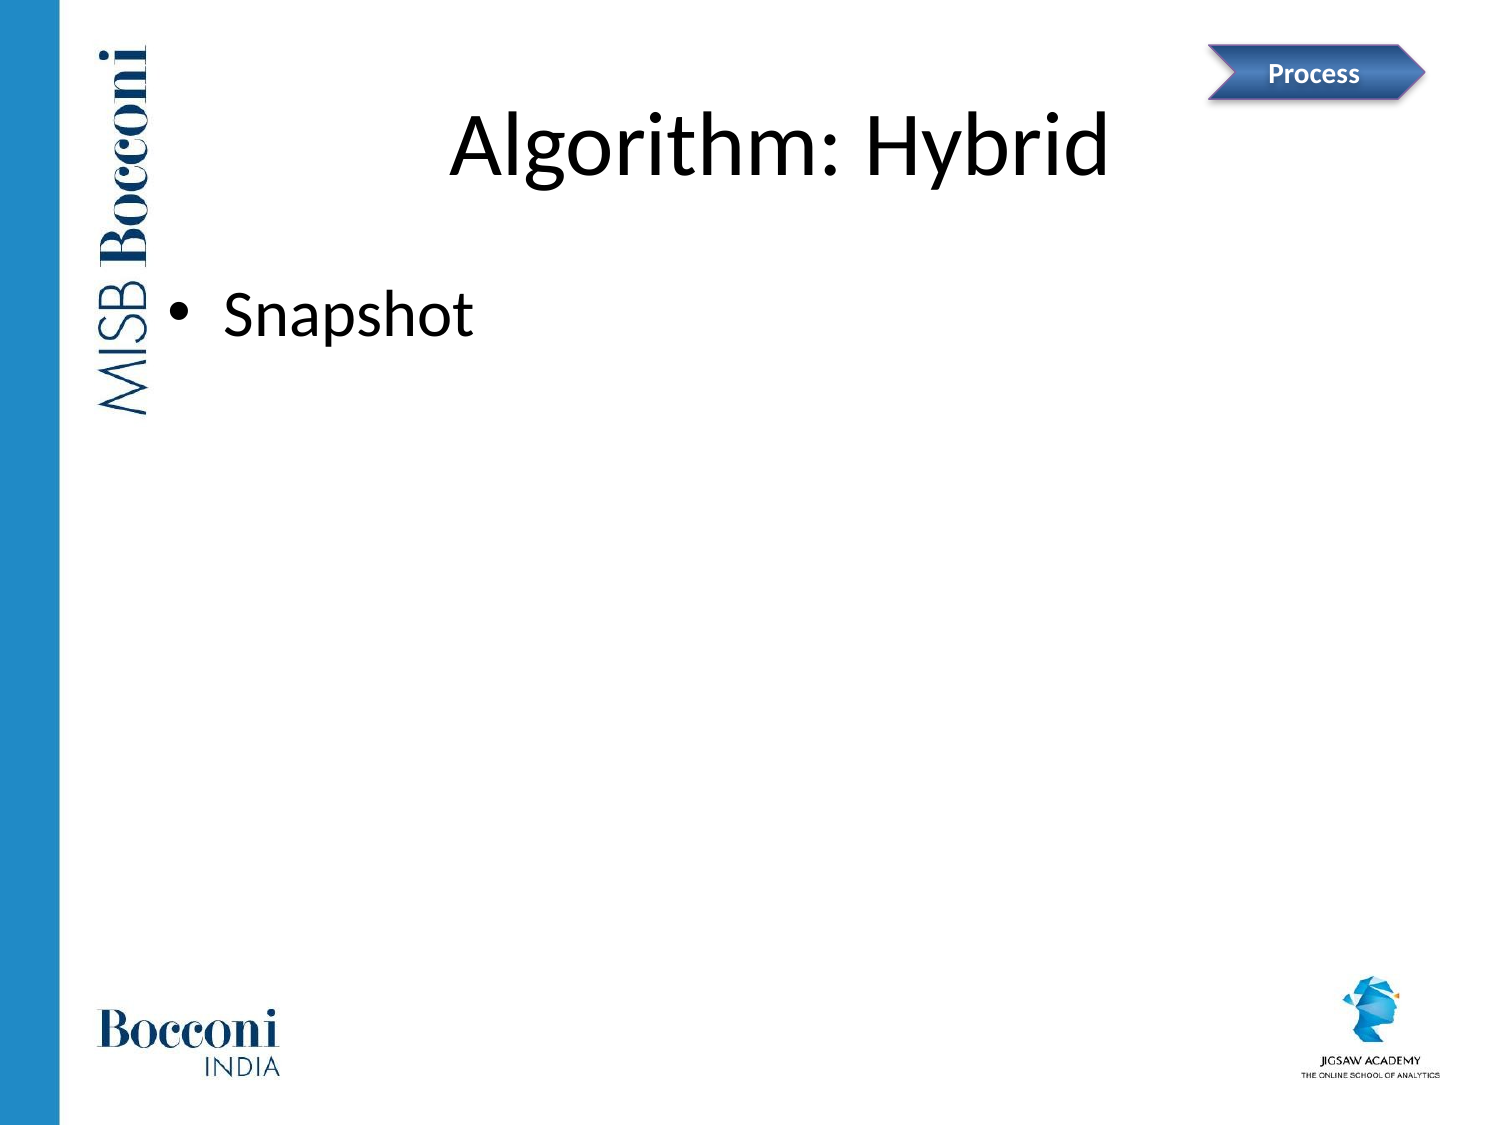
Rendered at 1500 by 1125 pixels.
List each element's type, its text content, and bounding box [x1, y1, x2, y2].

list Snapshot [152, 262, 963, 1005]
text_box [1208, 44, 1426, 100]
picture [0, 0, 1500, 1125]
slide_number [1074, 1042, 1425, 1103]
title Algorithm: Hybrid [75, 45, 1425, 233]
